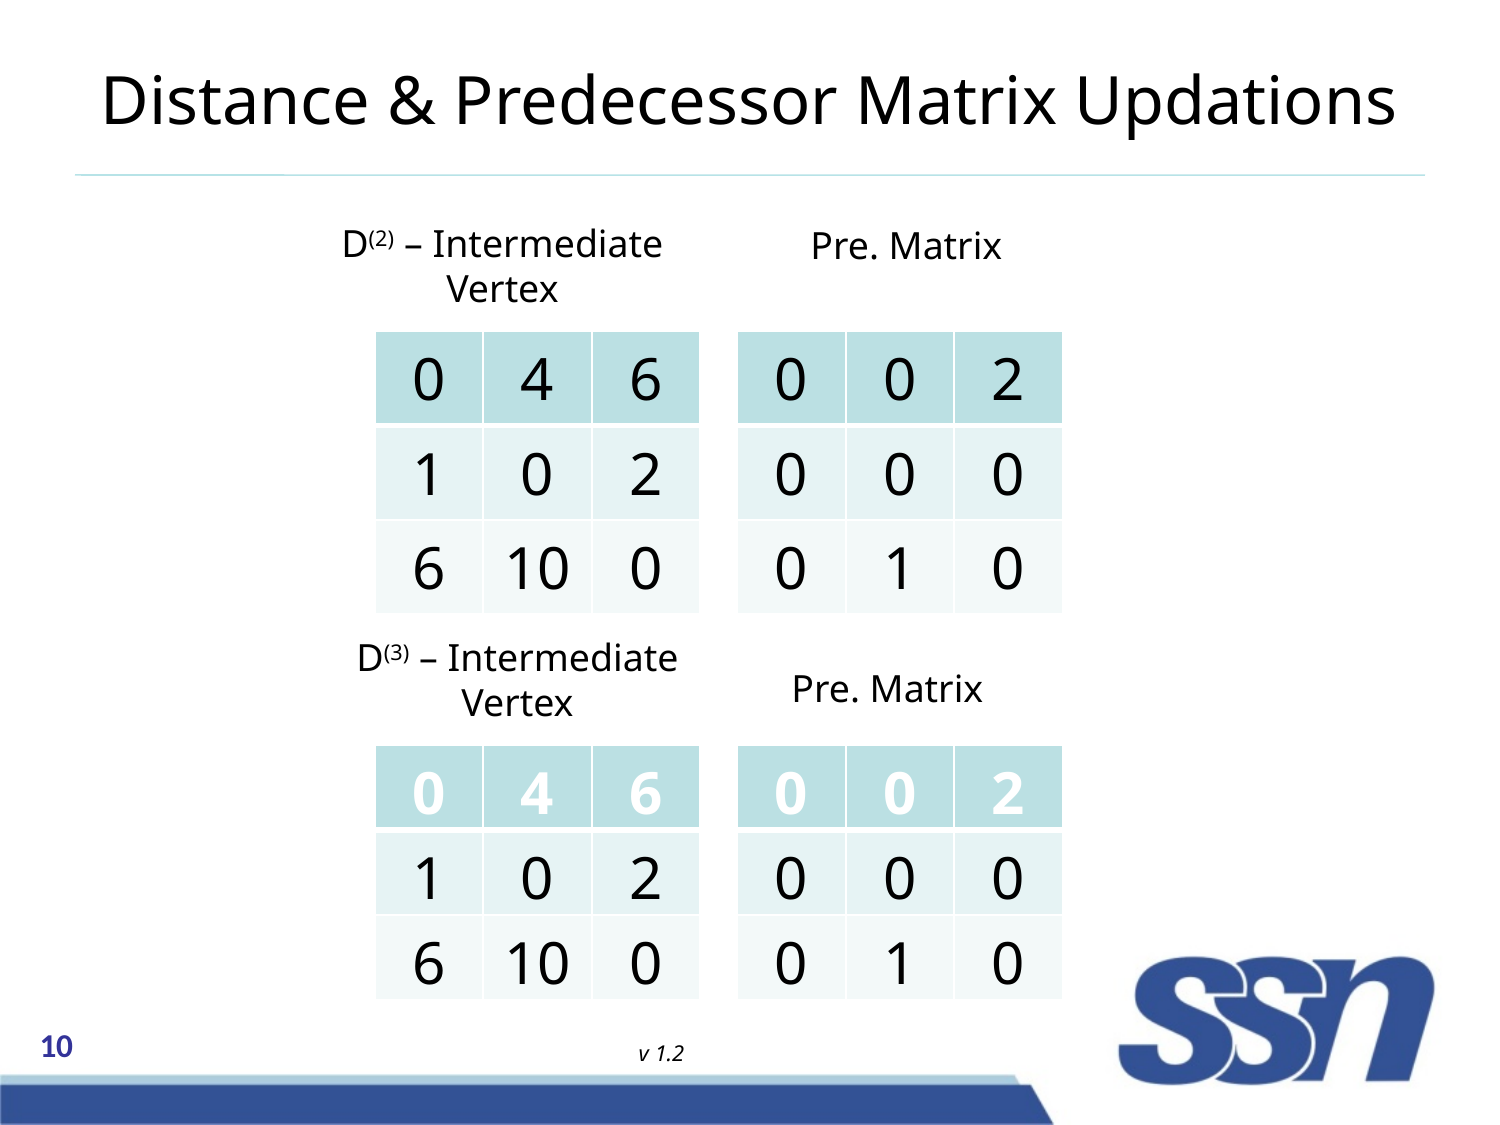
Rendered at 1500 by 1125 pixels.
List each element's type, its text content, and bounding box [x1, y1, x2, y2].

table_header 0 [847, 332, 953, 423]
table_cell 0 [484, 428, 591, 519]
table_cell 0 [738, 428, 845, 519]
table_cell 0 [847, 428, 953, 519]
table_header 0 [738, 746, 845, 827]
table_cell 2 [593, 428, 699, 519]
text_box Pre. Matrix [762, 657, 1013, 718]
table_cell 0 [738, 916, 845, 999]
table_cell 0 [955, 521, 1062, 613]
text_box D(3) – Intermediate Vertex [322, 626, 713, 732]
text_box Pre. Matrix [781, 214, 1032, 275]
table_cell 0 [738, 521, 845, 613]
table_cell 0 [847, 833, 953, 914]
table_cell 6 [376, 916, 482, 999]
table_cell 1 [376, 833, 482, 914]
text_box Distance & Predecessor Matrix Updations [74, 45, 1425, 150]
table_header 0 [738, 332, 845, 423]
table_header 0 [847, 746, 953, 827]
table_header 0 [376, 746, 482, 827]
table_header 0 [376, 332, 482, 423]
table_cell 0 [955, 833, 1062, 914]
table_cell 0 [593, 521, 699, 613]
table_header 6 [593, 746, 699, 827]
text_box D(2) – Intermediate Vertex [292, 212, 713, 318]
table_cell 10 [484, 521, 591, 613]
table_cell 6 [376, 521, 482, 613]
table_cell 0 [955, 428, 1062, 519]
table_cell 10 [484, 916, 591, 999]
table_cell 0 [955, 916, 1062, 999]
table_header 4 [484, 332, 591, 423]
table_cell 0 [593, 916, 699, 999]
table_cell 0 [484, 833, 591, 914]
table_header 2 [955, 746, 1062, 827]
table_cell 1 [847, 521, 953, 613]
table_header 6 [593, 332, 699, 423]
table_cell 1 [847, 916, 953, 999]
table_header 4 [484, 746, 591, 827]
table_header 2 [955, 332, 1062, 423]
table_cell 1 [376, 428, 482, 519]
table_cell 0 [738, 833, 845, 914]
picture [0, 913, 1500, 1125]
table_cell 2 [593, 833, 699, 914]
